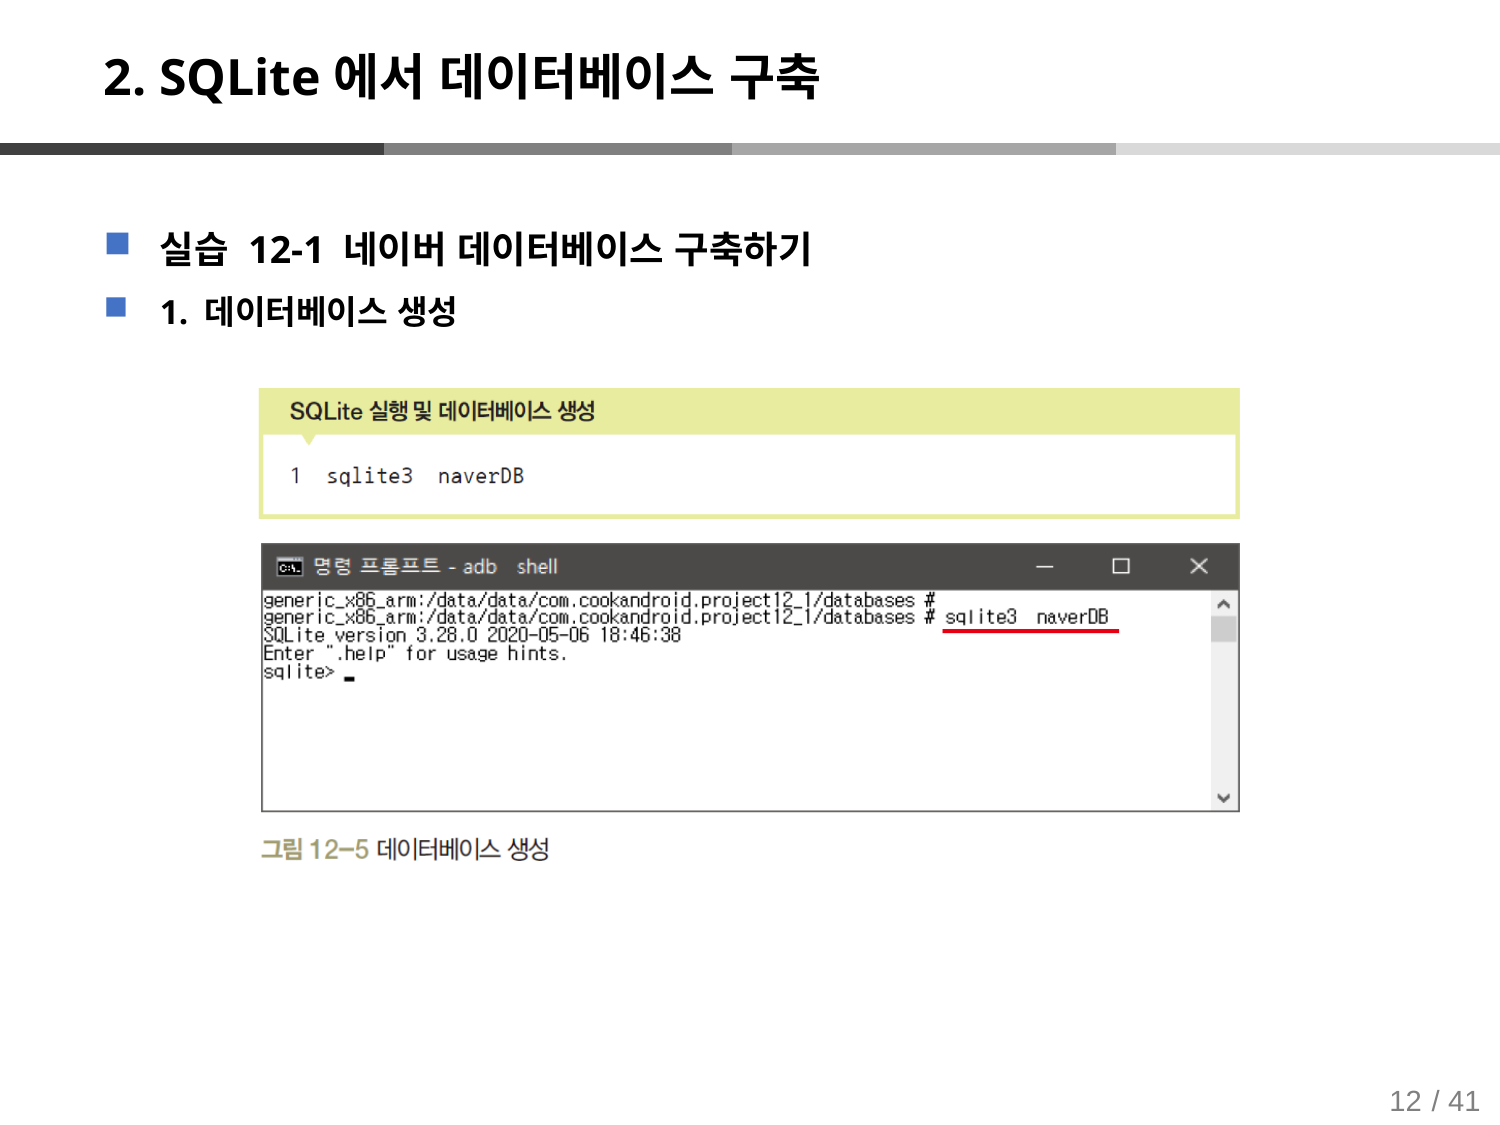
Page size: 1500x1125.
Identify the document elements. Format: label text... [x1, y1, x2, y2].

title 2. SQLite에서 데이터베이스 구축 [88, 30, 1211, 121]
picture [252, 380, 1248, 526]
list 실습 12-1 네이버 데이터베이스 구축하기 1. 데이터베이스 생성 [88, 196, 1436, 1083]
picture [258, 540, 1242, 864]
